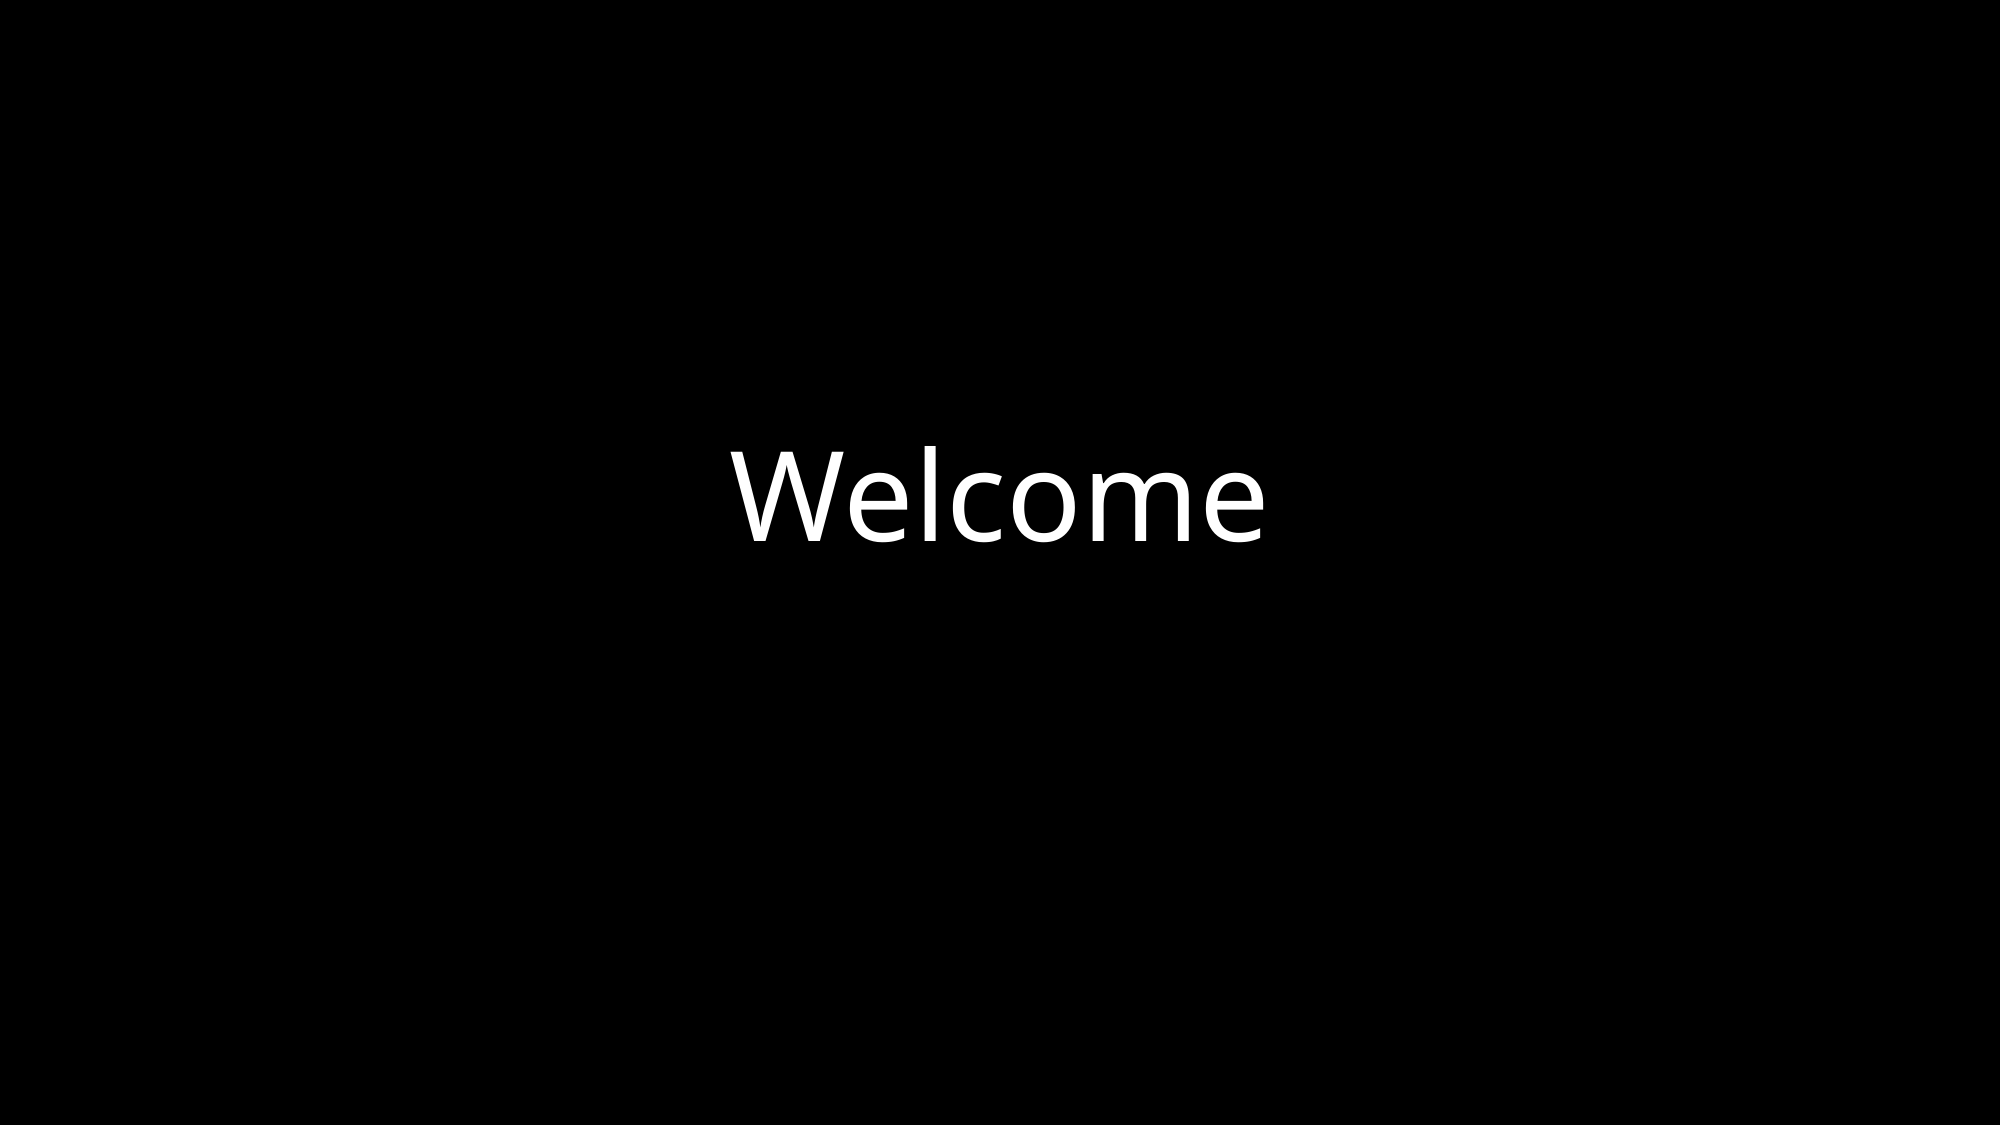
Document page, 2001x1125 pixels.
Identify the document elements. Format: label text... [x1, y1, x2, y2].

title Welcome [249, 184, 1750, 576]
